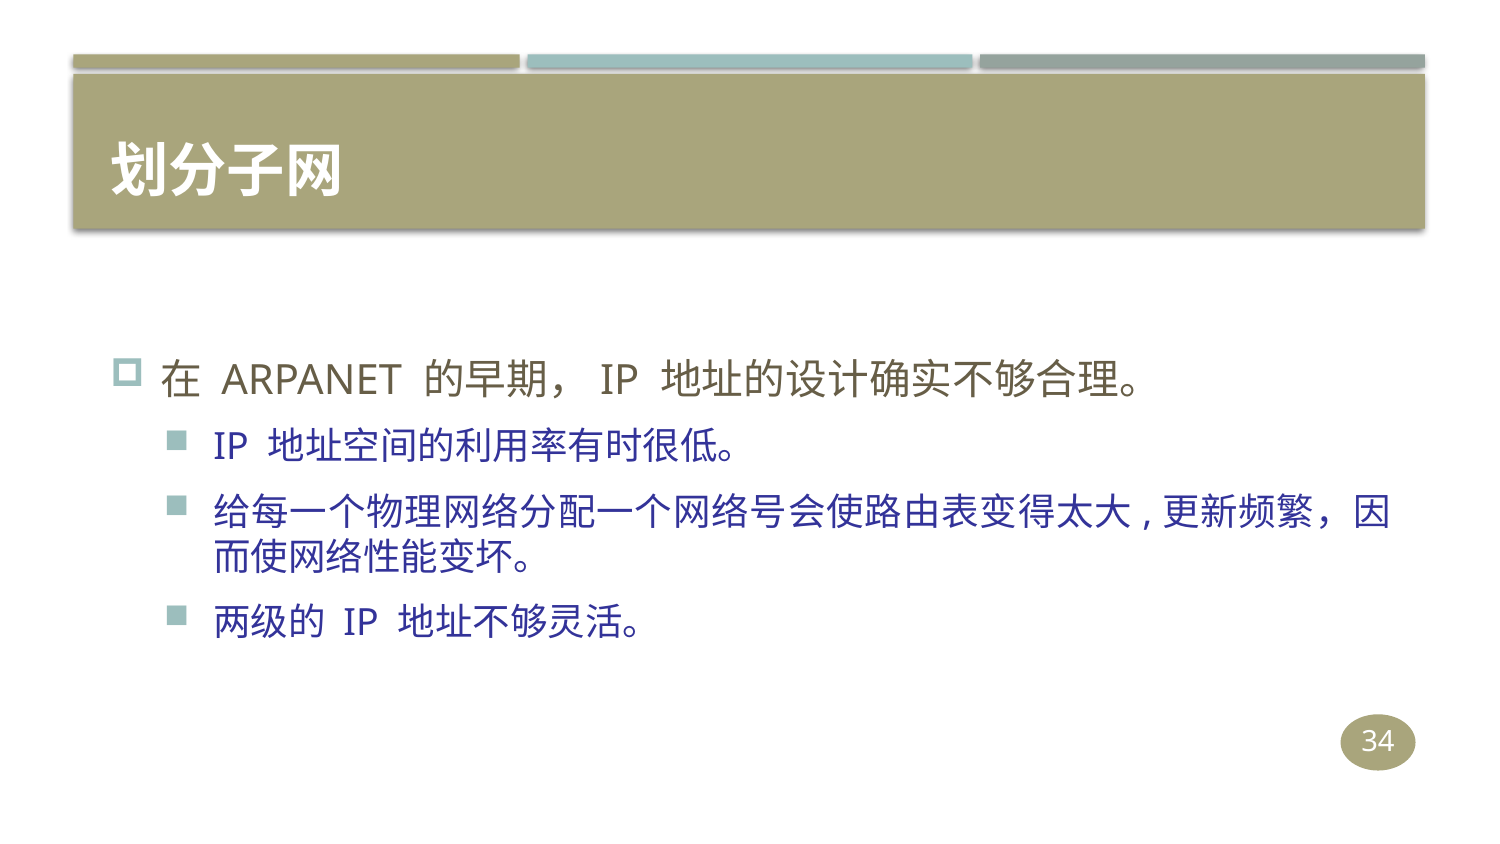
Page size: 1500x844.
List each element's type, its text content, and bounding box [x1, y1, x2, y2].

title 划分子网 [95, 84, 1406, 218]
text_box 34 [1340, 721, 1416, 771]
list 在 ARPANET 的早期，IP 地址的设计确实不够合理。 IP 地址空间的利用率有时很低。 给每一个物理网络分配一个网络号会使路由表变得太大,更新频繁，因而使网络性能变坏。 两级的 IP 地址不够灵活。 [95, 274, 1406, 721]
